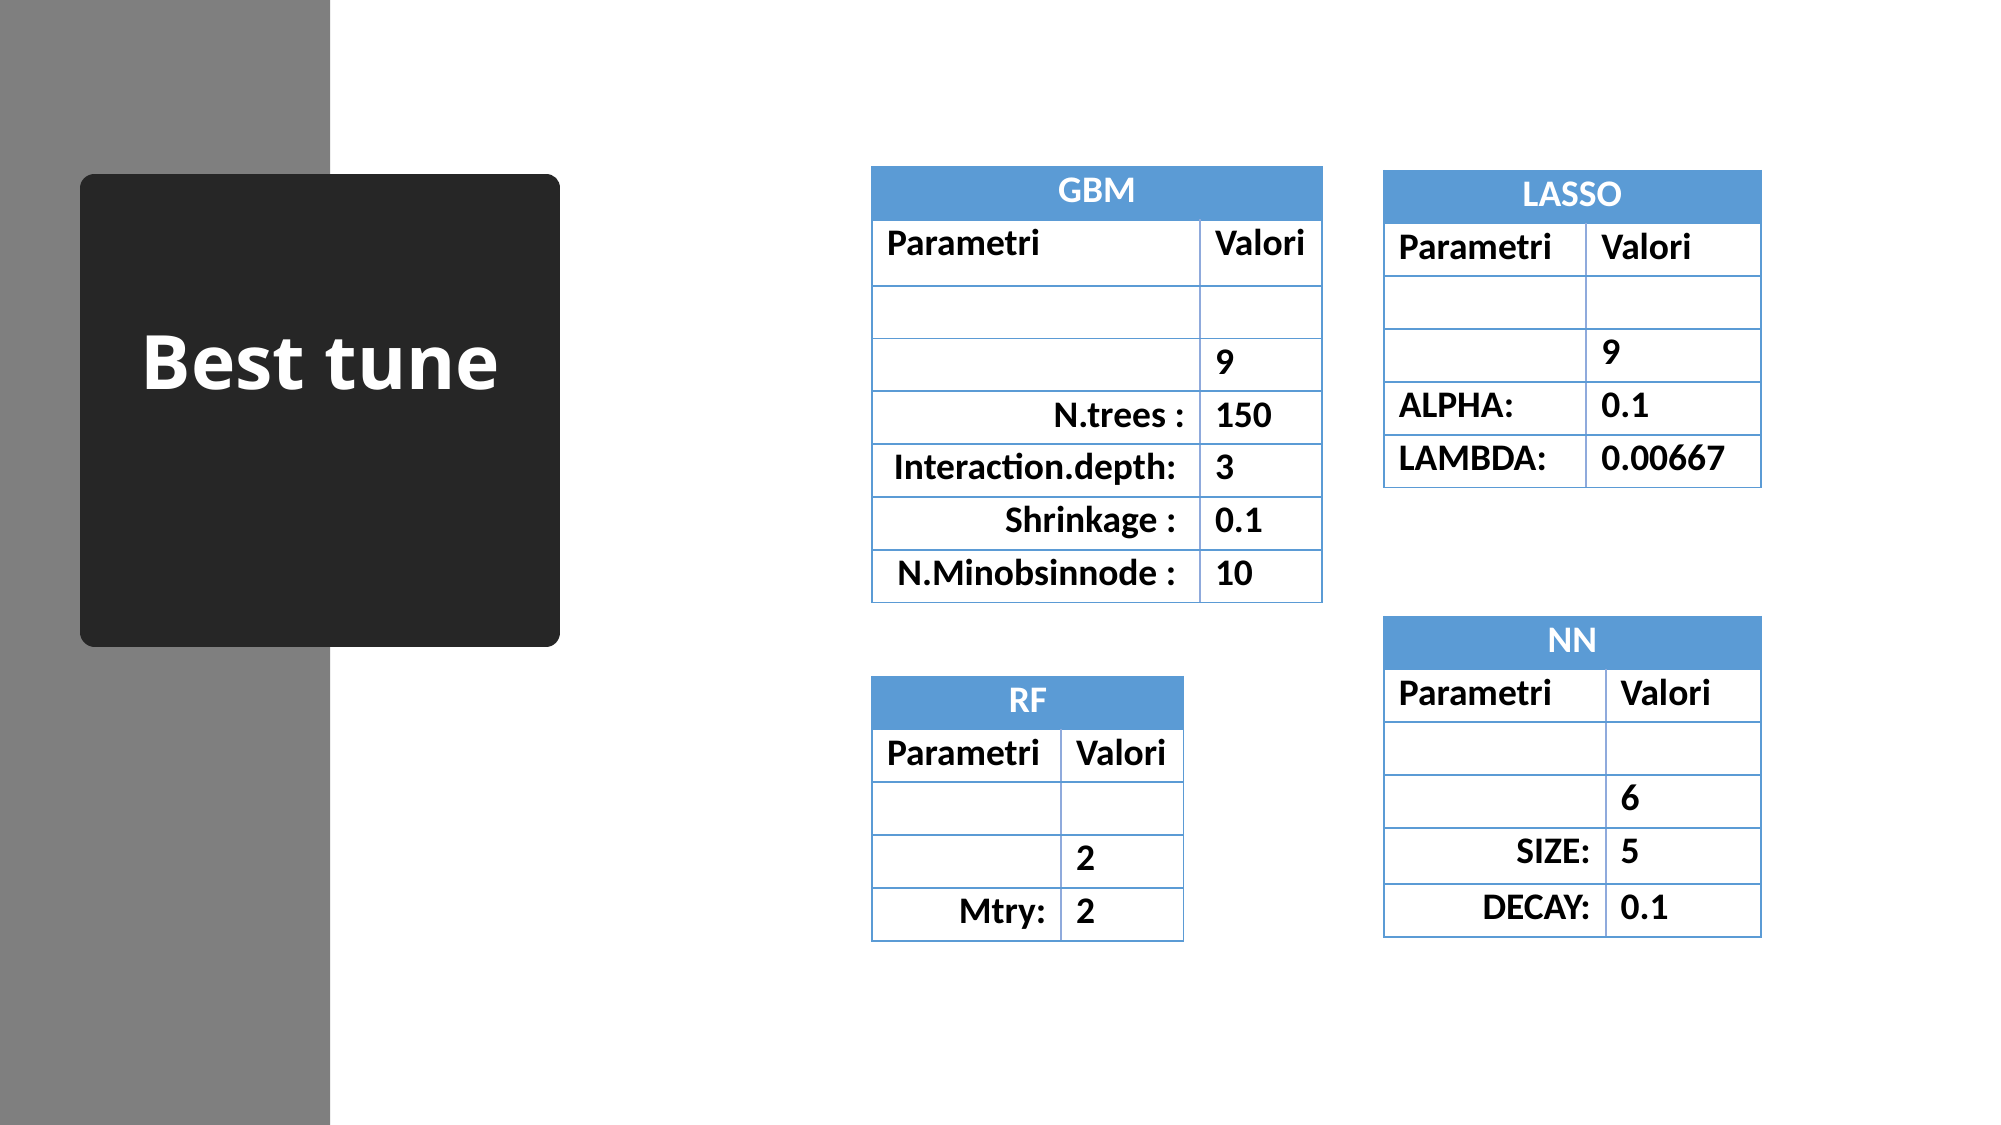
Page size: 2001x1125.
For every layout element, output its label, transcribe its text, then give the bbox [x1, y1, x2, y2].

table_cell 9 [1587, 330, 1760, 381]
table_cell 9 [1201, 339, 1321, 390]
table_cell Parametri [873, 730, 1060, 781]
table_cell 0.1 [1607, 885, 1760, 936]
table_cell [873, 783, 1060, 834]
table_cell 3 [1201, 445, 1321, 496]
table_cell Parametri [1385, 670, 1605, 721]
table_cell 2 [1062, 836, 1183, 887]
text_box [0, 0, 331, 1125]
table_header NN [1385, 618, 1760, 669]
table_cell Shrinkage : [873, 498, 1199, 549]
table_cell Parametri [873, 221, 1199, 285]
table_cell [873, 339, 1199, 390]
table_cell SIZE: [1385, 829, 1605, 883]
table_cell Interaction.depth: [873, 445, 1199, 496]
table_cell Valori [1587, 224, 1760, 275]
table_cell Parametri [1385, 224, 1585, 275]
table_header LASSO [1385, 172, 1760, 223]
table_cell 0.00667 [1587, 436, 1760, 487]
table_cell Valori [1201, 221, 1321, 285]
table_cell 5 [1607, 829, 1760, 883]
table_cell [1385, 277, 1585, 328]
table_cell DECAY: [1385, 885, 1605, 936]
table_cell 10 [1201, 551, 1321, 602]
table_cell 6 [1607, 776, 1760, 827]
table_cell [1385, 330, 1585, 381]
table_header GBM [873, 168, 1321, 219]
table_header RF [873, 678, 1183, 729]
table_cell 0.1 [1201, 498, 1321, 549]
table_cell Mtry: [873, 889, 1060, 940]
table_cell Valori [1062, 730, 1183, 781]
title Best tune [94, 187, 547, 633]
table_cell N.Minobsinnode : [873, 551, 1199, 602]
table_cell 2 [1062, 889, 1183, 940]
table_cell LAMBDA: [1385, 436, 1585, 487]
table_cell [1385, 776, 1605, 827]
table_cell [1201, 287, 1321, 338]
table_cell [873, 836, 1060, 887]
table_cell N.trees : [873, 392, 1199, 443]
table_cell [1385, 723, 1605, 774]
table_cell ALPHA: [1385, 383, 1585, 434]
table_cell [1607, 723, 1760, 774]
text_box [331, 0, 2000, 1125]
table_cell Valori [1607, 670, 1760, 721]
table_cell 150 [1201, 392, 1321, 443]
table_cell [1587, 277, 1760, 328]
table_cell [1062, 783, 1183, 834]
table_cell [873, 287, 1199, 338]
table_cell 0.1 [1587, 383, 1760, 434]
